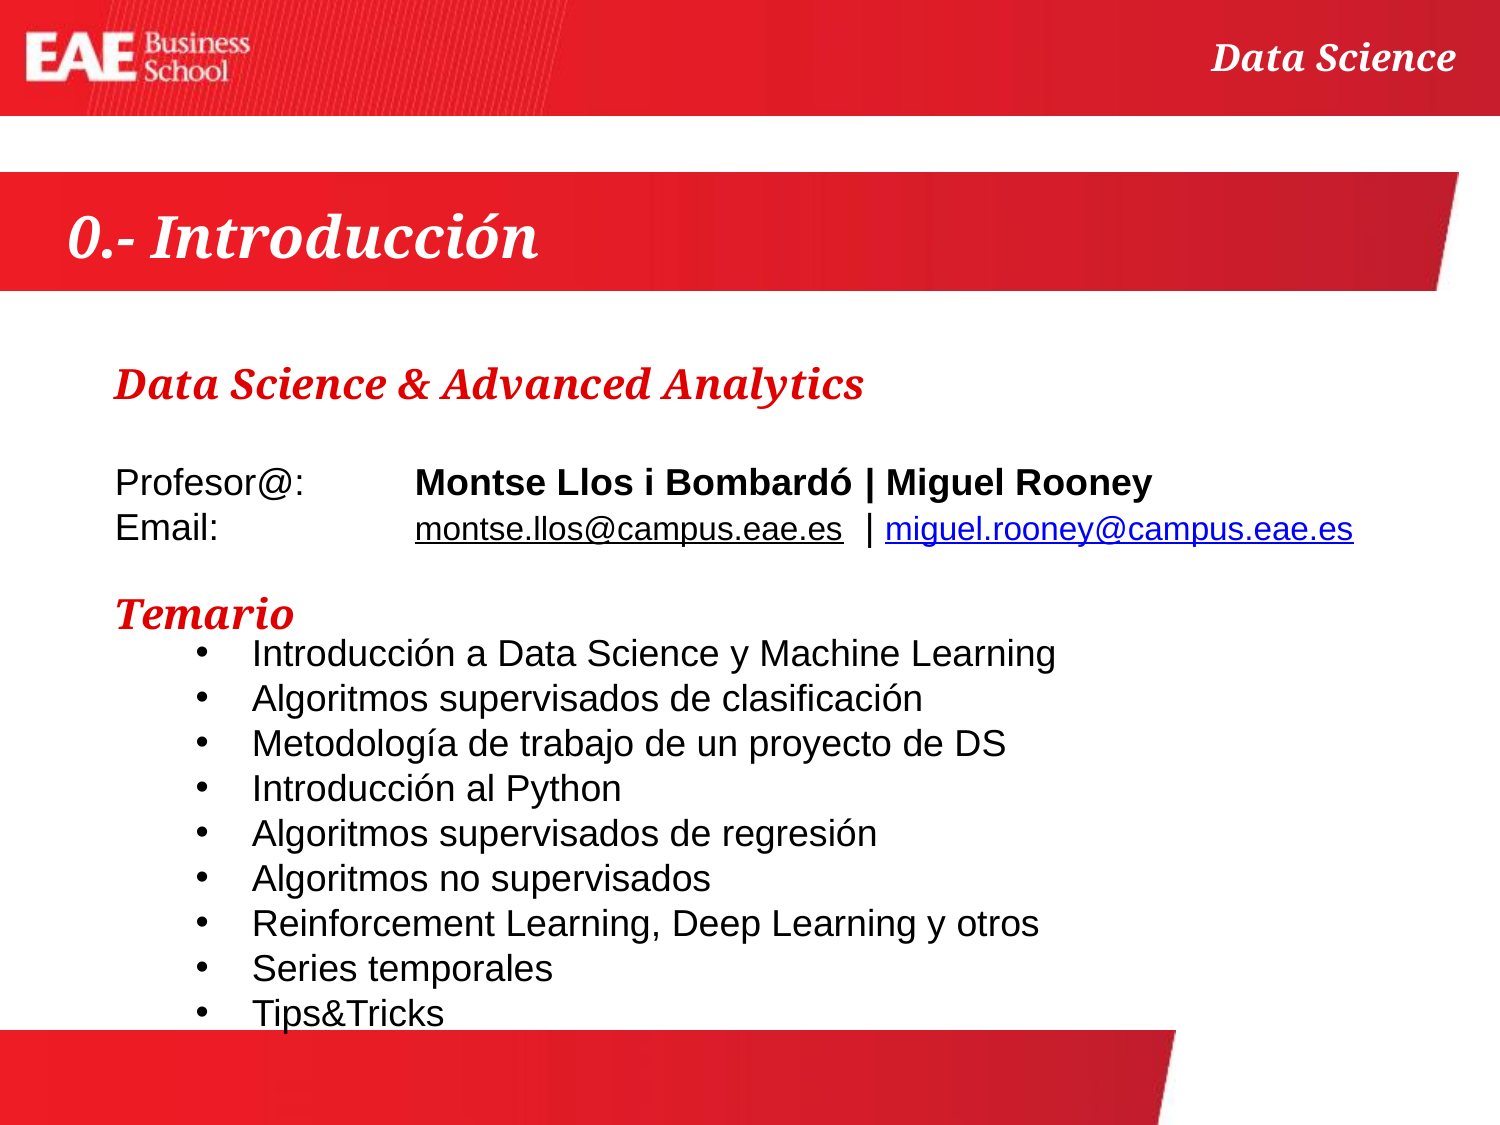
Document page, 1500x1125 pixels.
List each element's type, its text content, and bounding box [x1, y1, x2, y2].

text_box Introducción a Data Science y Machine Learning Algoritmos supervisados de clasificación Metodología de trabajo de un proyecto de DS Introducción al Python Algoritmos supervisados de regresión Algoritmos no supervisados Reinforcement Learning, Deep Learning y otros Series temporales Tips&Tricks [105, 621, 1424, 1042]
picture [0, 1030, 1176, 1125]
picture [0, 172, 1459, 291]
text_box Data Science & Advanced Analytics Profesor@: Montse Llos i Bombardó | Miguel Rooney Email: montse.llos@campus.eae.es | miguel.rooney@campus.eae.es Temario [100, 350, 1424, 646]
picture [0, 0, 1500, 116]
